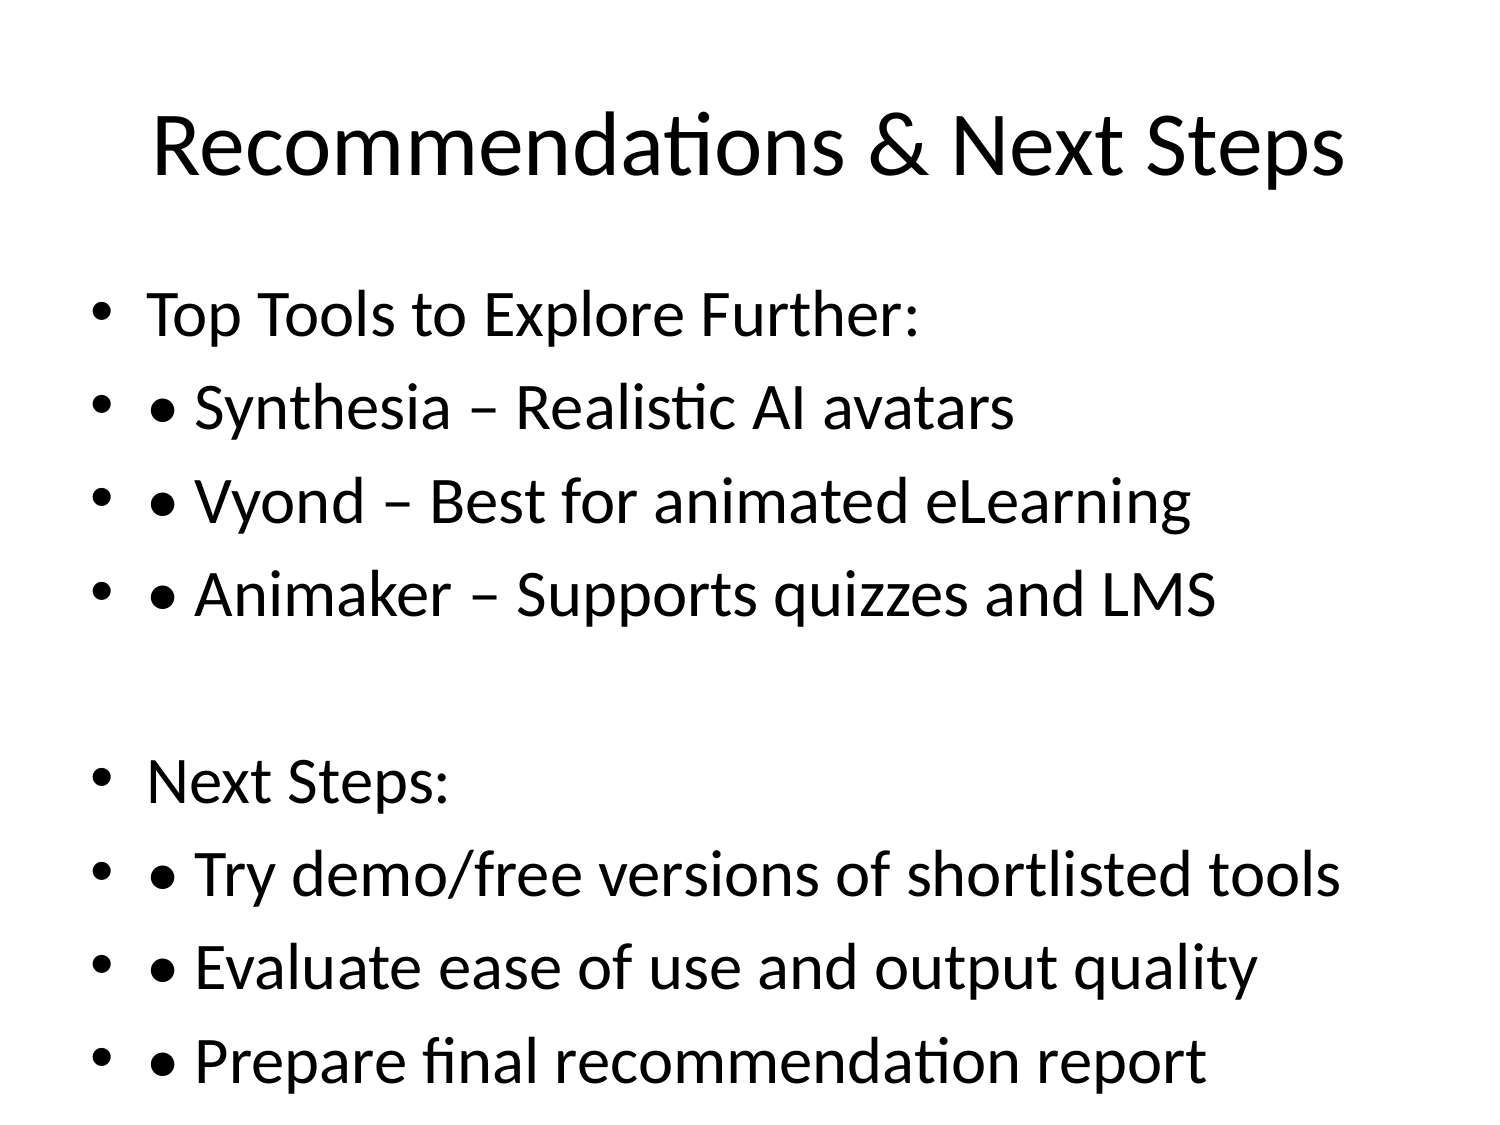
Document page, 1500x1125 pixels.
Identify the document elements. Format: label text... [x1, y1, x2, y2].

title Recommendations & Next Steps [75, 45, 1425, 233]
list Top Tools to Explore Further: • Synthesia – Realistic AI avatars • Vyond – Best for animated eLearning • Animaker – Supports quizzes and LMS Next Steps: • Try demo/free versions of shortlisted tools • Evaluate ease of use and output quality • Prepare final recommendation report [75, 262, 1425, 1005]
